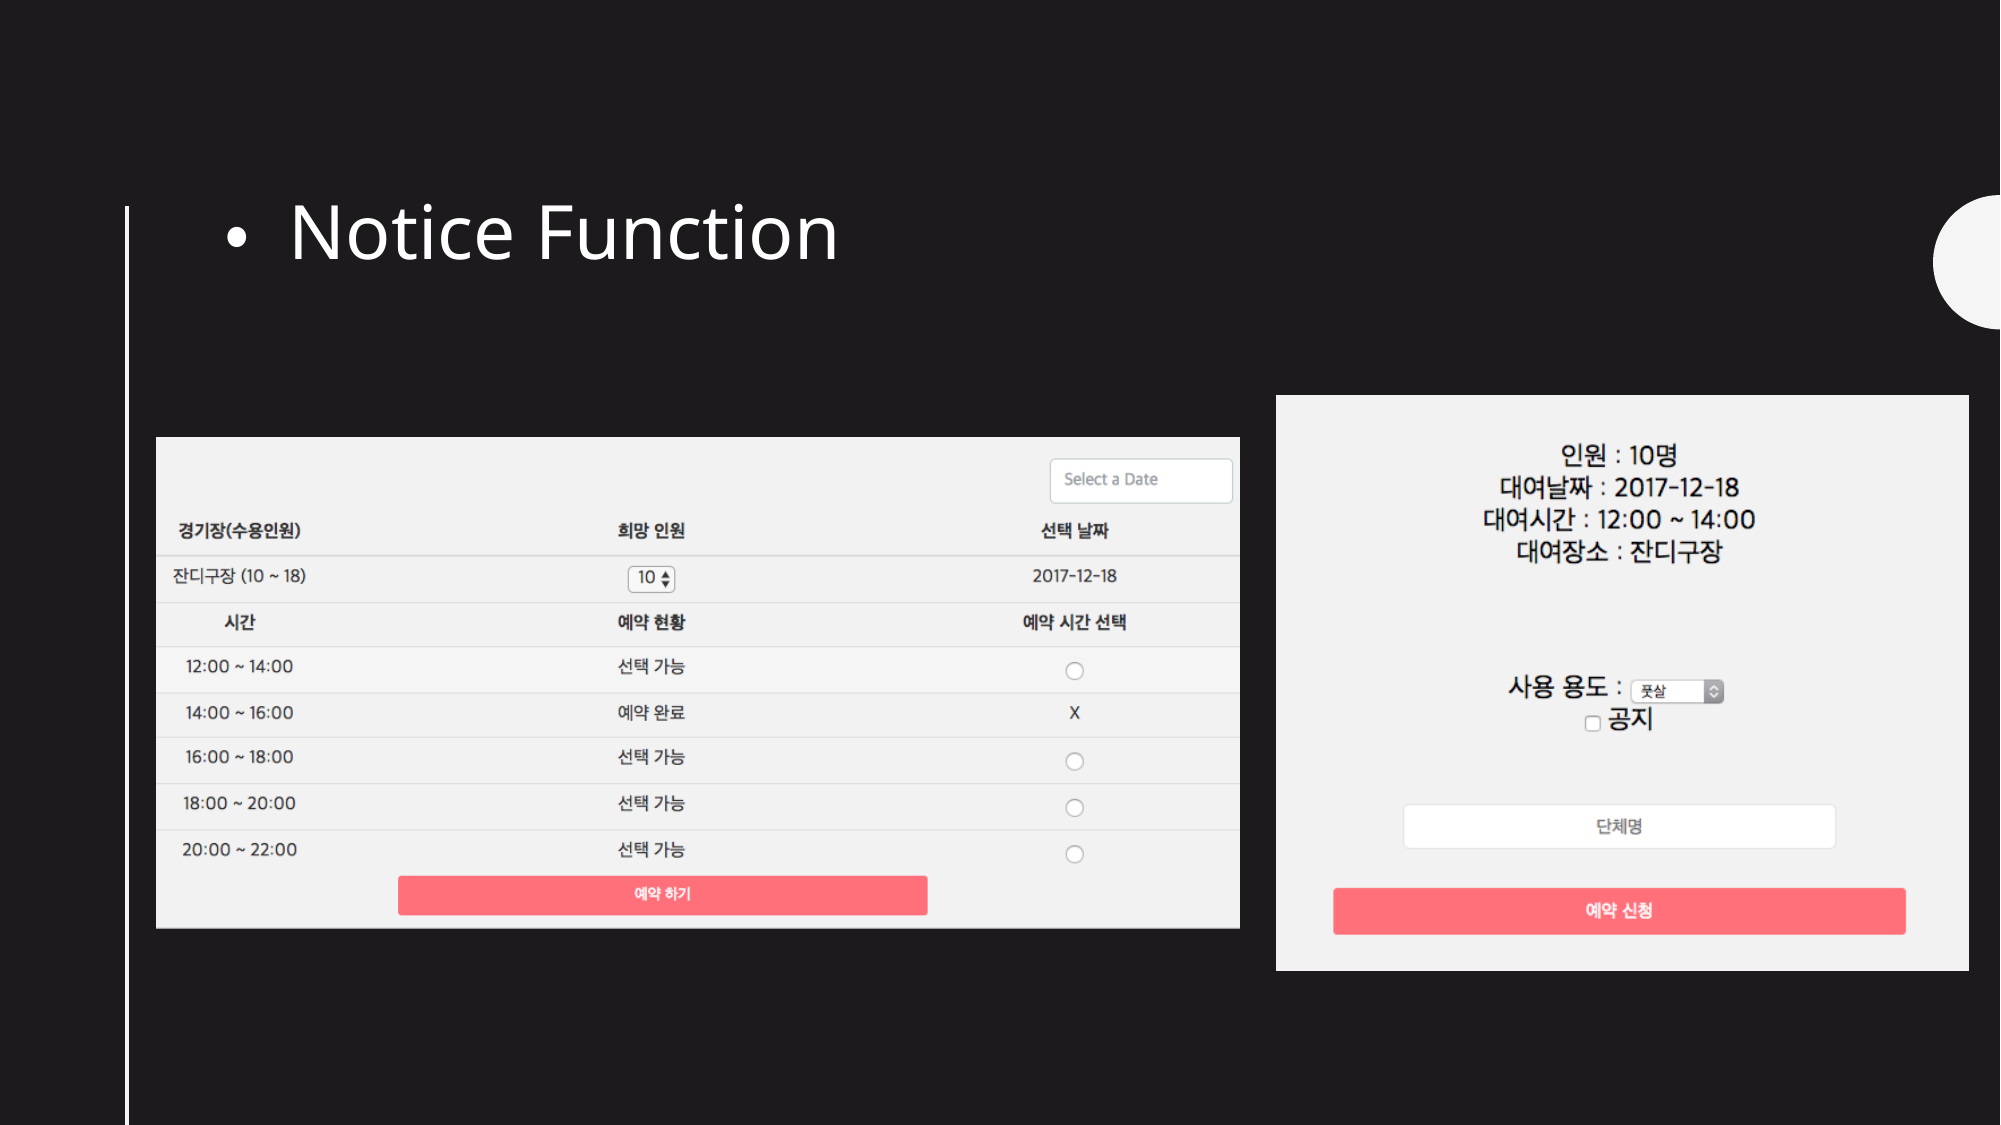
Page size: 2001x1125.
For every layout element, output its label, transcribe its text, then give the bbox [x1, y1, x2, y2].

picture [156, 437, 1240, 929]
text_box ・ Notice Function [209, 177, 856, 282]
picture [1276, 395, 1969, 971]
